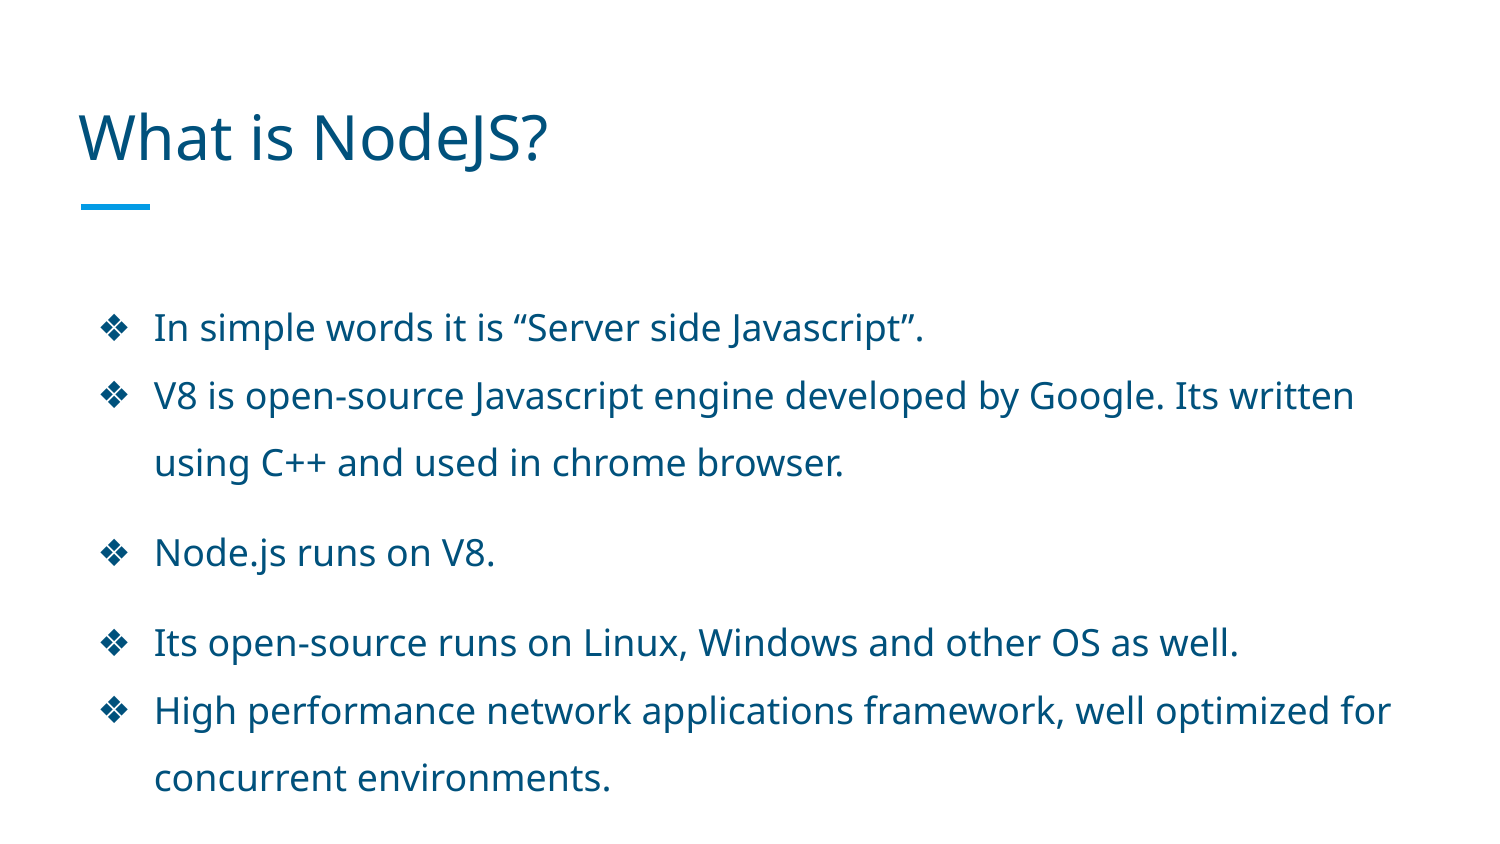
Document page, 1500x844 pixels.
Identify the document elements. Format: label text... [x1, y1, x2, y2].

list In simple words it is “Server side Javascript”. V8 is open-source Javascript engine developed by Google. Its written using C++ and used in chrome browser. Node.js runs on V8. Its open-source runs on Linux, Windows and other OS as well. High performance network applications framework, well optimized for concurrent environments. [63, 244, 1437, 750]
title What is NodeJS? [63, 75, 1437, 188]
